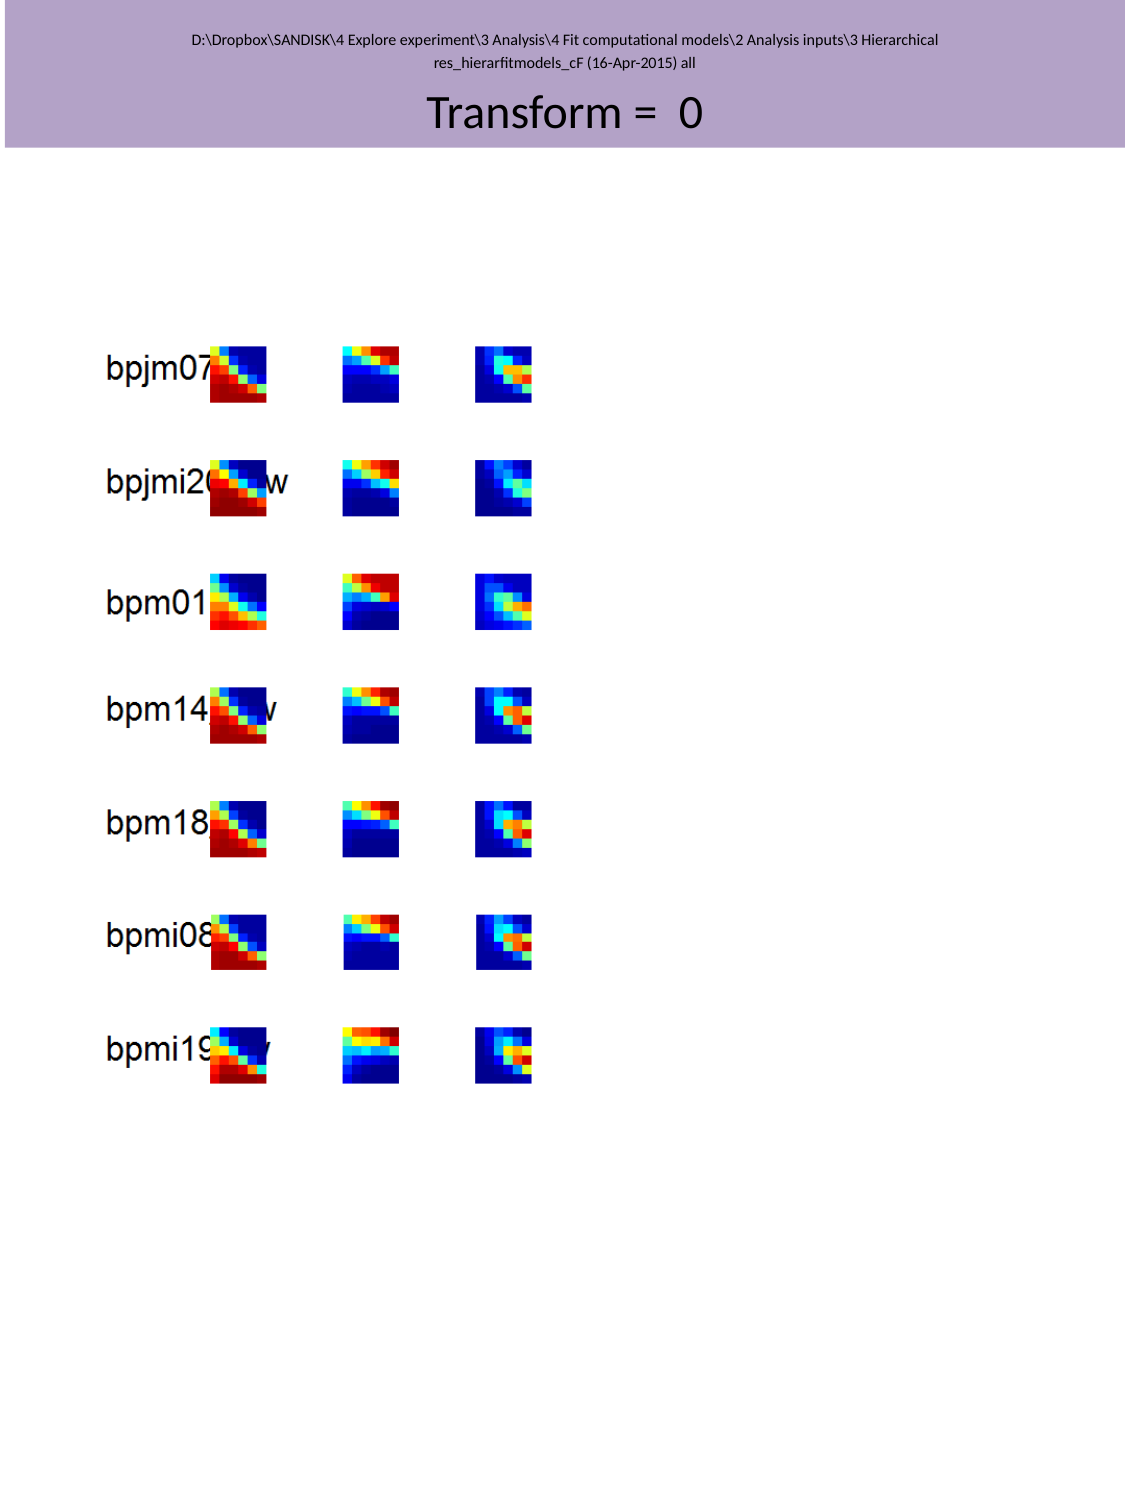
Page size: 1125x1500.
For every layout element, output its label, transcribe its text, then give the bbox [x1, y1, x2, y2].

subtitle D:\Dropbox\SANDISK\4 Explore experiment\3 Analysis\4 Fit computational models\2 Analysis inputs\3 Hierarchical res_hierarfitmodels_cF (16-Apr-2015) all Transform = 0 [4, 0, 1125, 148]
picture [42, 312, 566, 1459]
